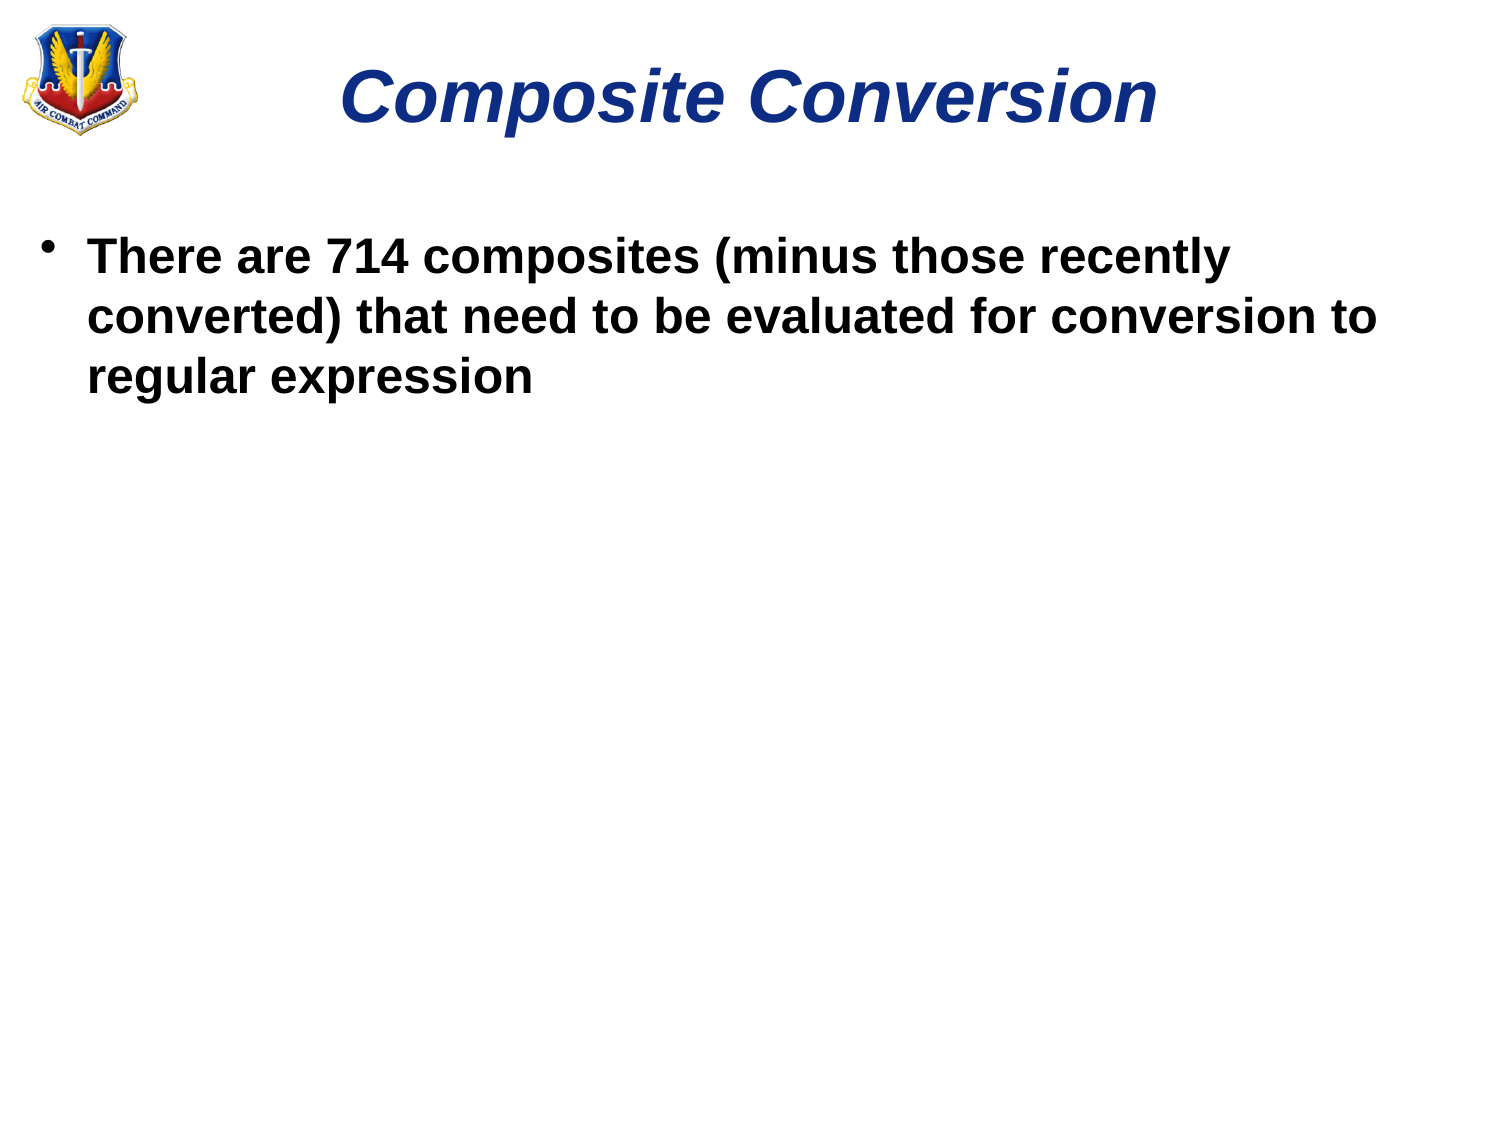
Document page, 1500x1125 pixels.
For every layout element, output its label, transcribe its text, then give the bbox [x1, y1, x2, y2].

picture [22, 24, 74, 136]
list There are 714 composites (minus those recently converted) that need to be evaluated for conversion to regular expression [24, 215, 1480, 1101]
title Composite Conversion [74, 9, 1426, 176]
